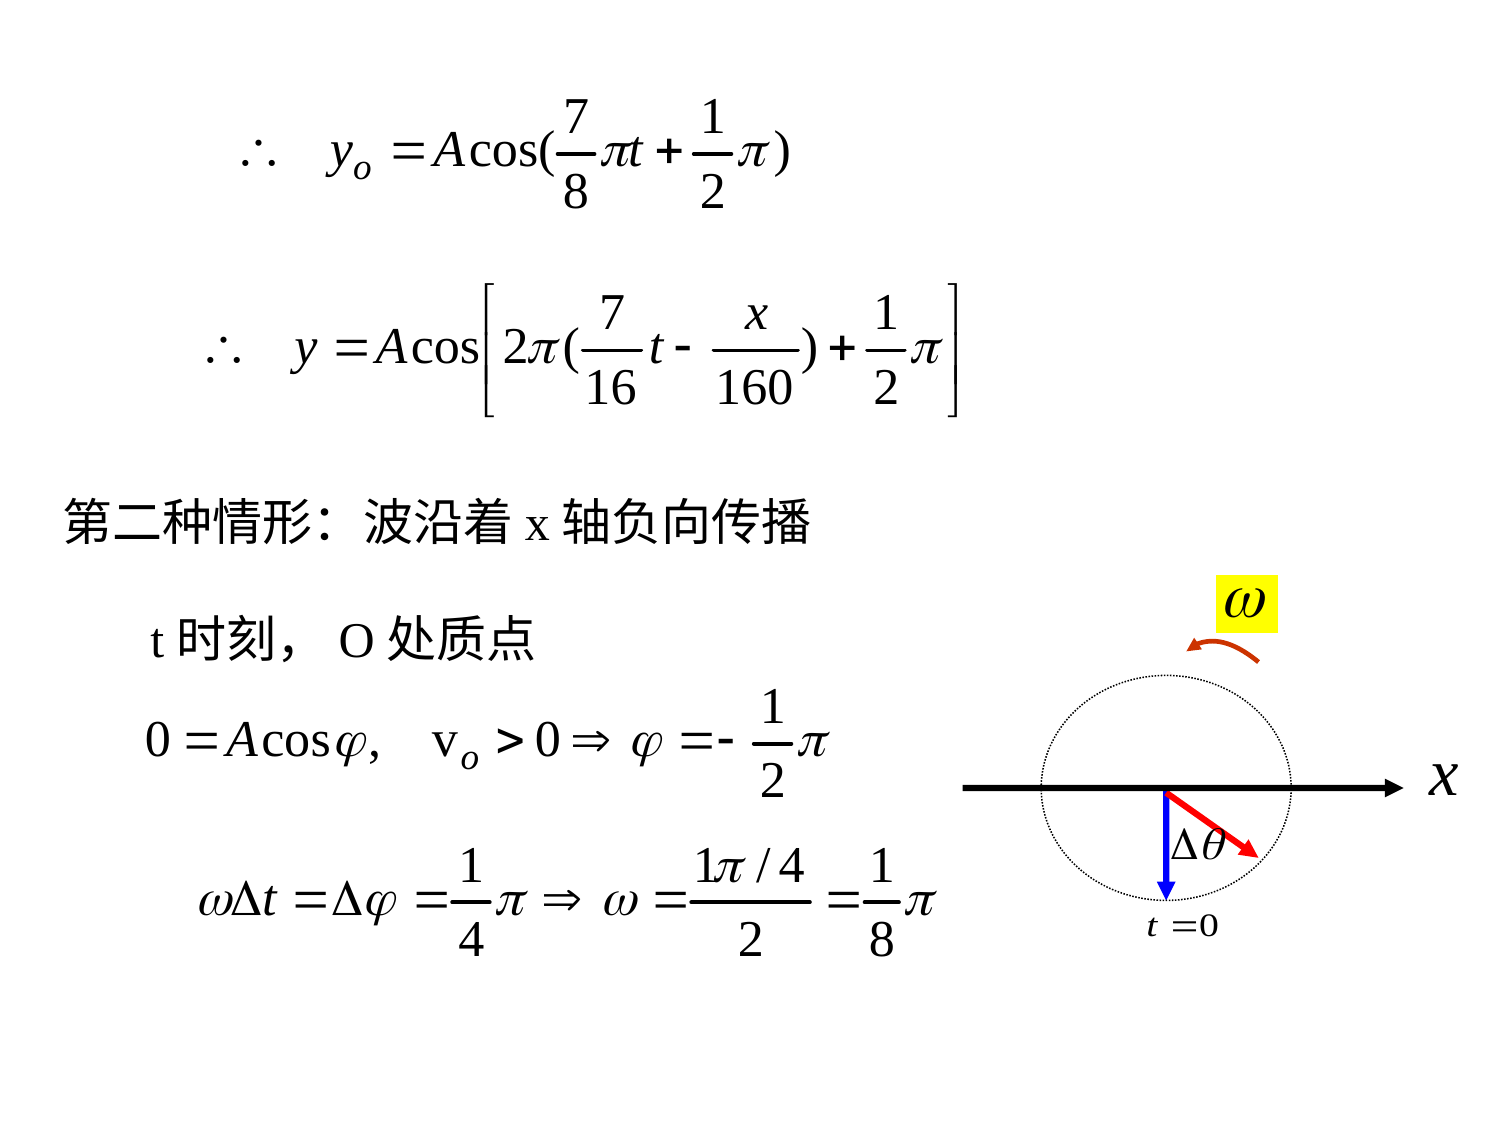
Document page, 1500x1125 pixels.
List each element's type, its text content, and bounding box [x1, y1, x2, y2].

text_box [962, 575, 1472, 946]
text_box 第二种情形：波沿着x轴负向传播 [48, 483, 1301, 558]
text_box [194, 266, 985, 438]
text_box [131, 667, 847, 817]
text_box t时刻，O处质点 [135, 599, 734, 666]
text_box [184, 826, 959, 975]
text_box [229, 77, 812, 227]
